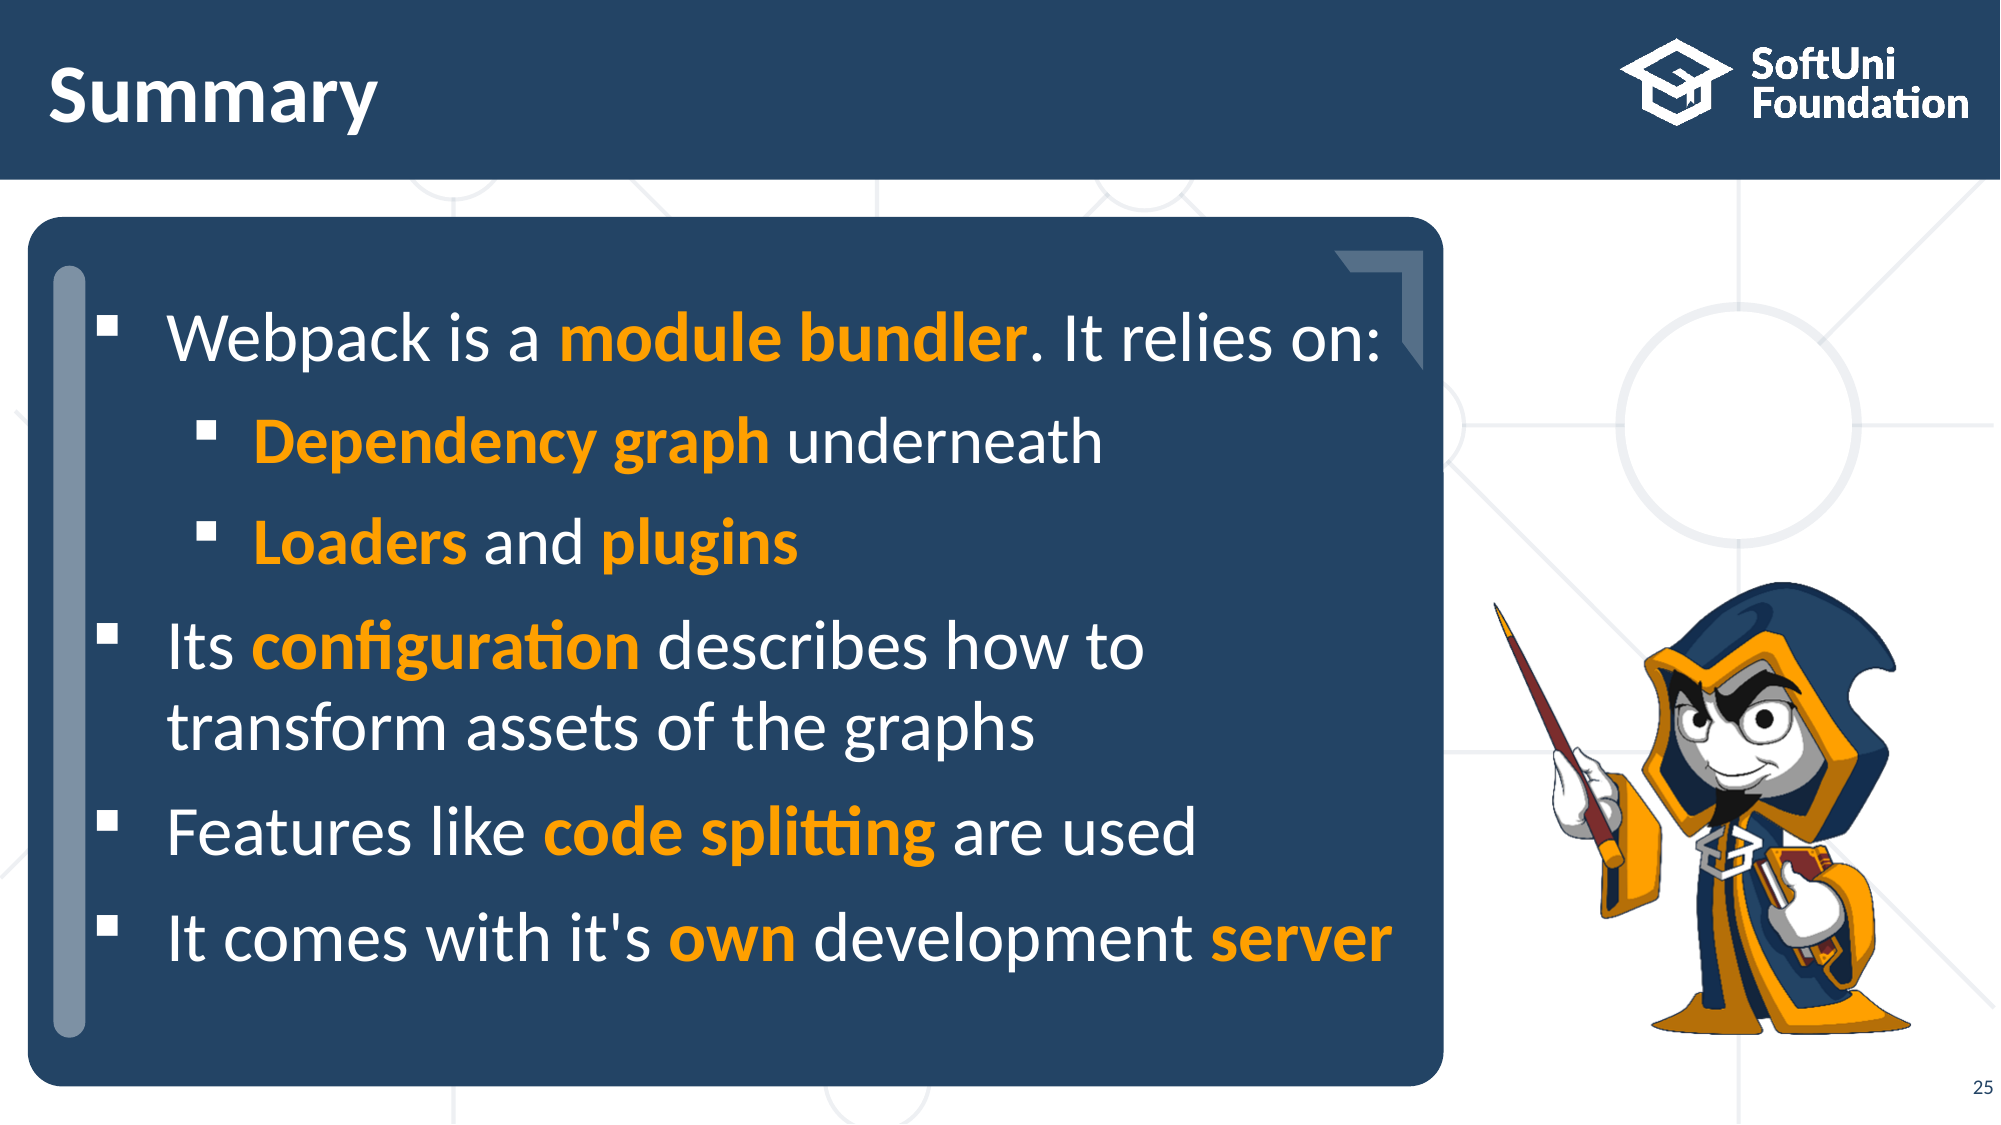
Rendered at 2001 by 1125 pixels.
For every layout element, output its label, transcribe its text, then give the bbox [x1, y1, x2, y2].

title Summary [31, 16, 1591, 162]
picture [1619, 38, 1968, 126]
picture [1477, 542, 1951, 1054]
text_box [27, 216, 1444, 1087]
slide_number 25 [1929, 1070, 2000, 1103]
list Webpack is a module bundler. It relies on: Dependency graph underneath Loaders and plugins Its configuration describes how to transform assets of the graphs Features like code splitting are used It comes with it's own development server [73, 291, 1513, 1111]
